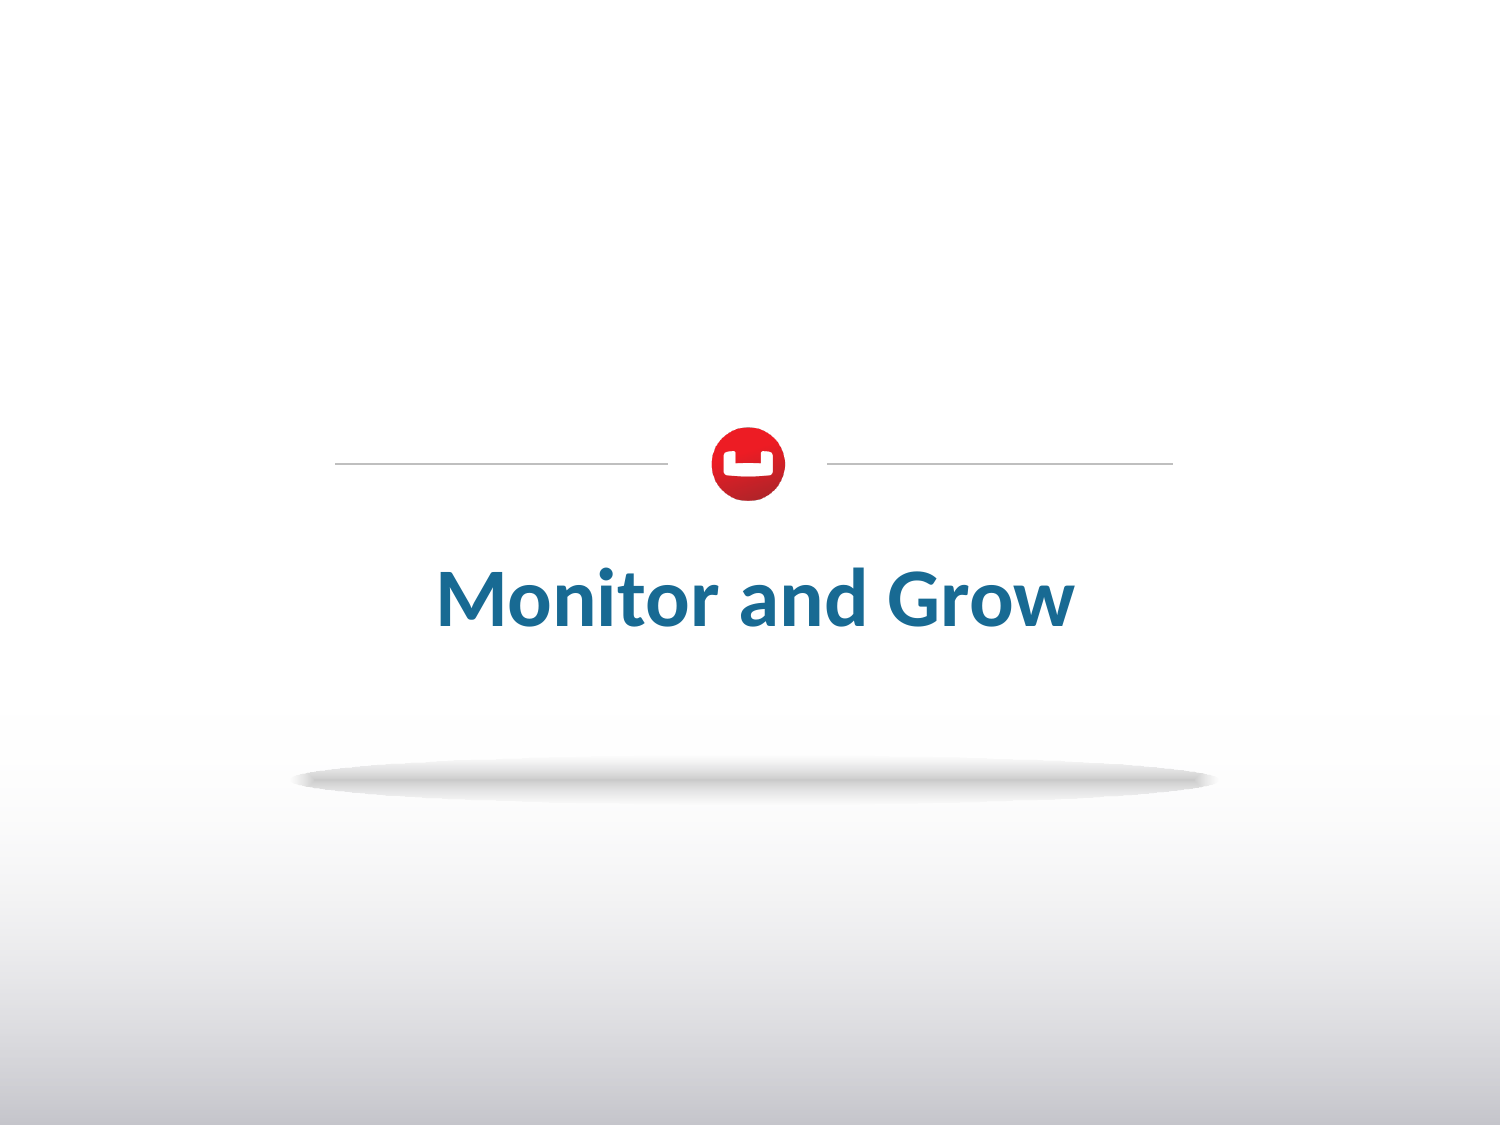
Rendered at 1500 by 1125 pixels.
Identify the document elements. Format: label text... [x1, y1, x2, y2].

title Monitor and Grow [118, 479, 1393, 721]
picture [668, 402, 828, 479]
